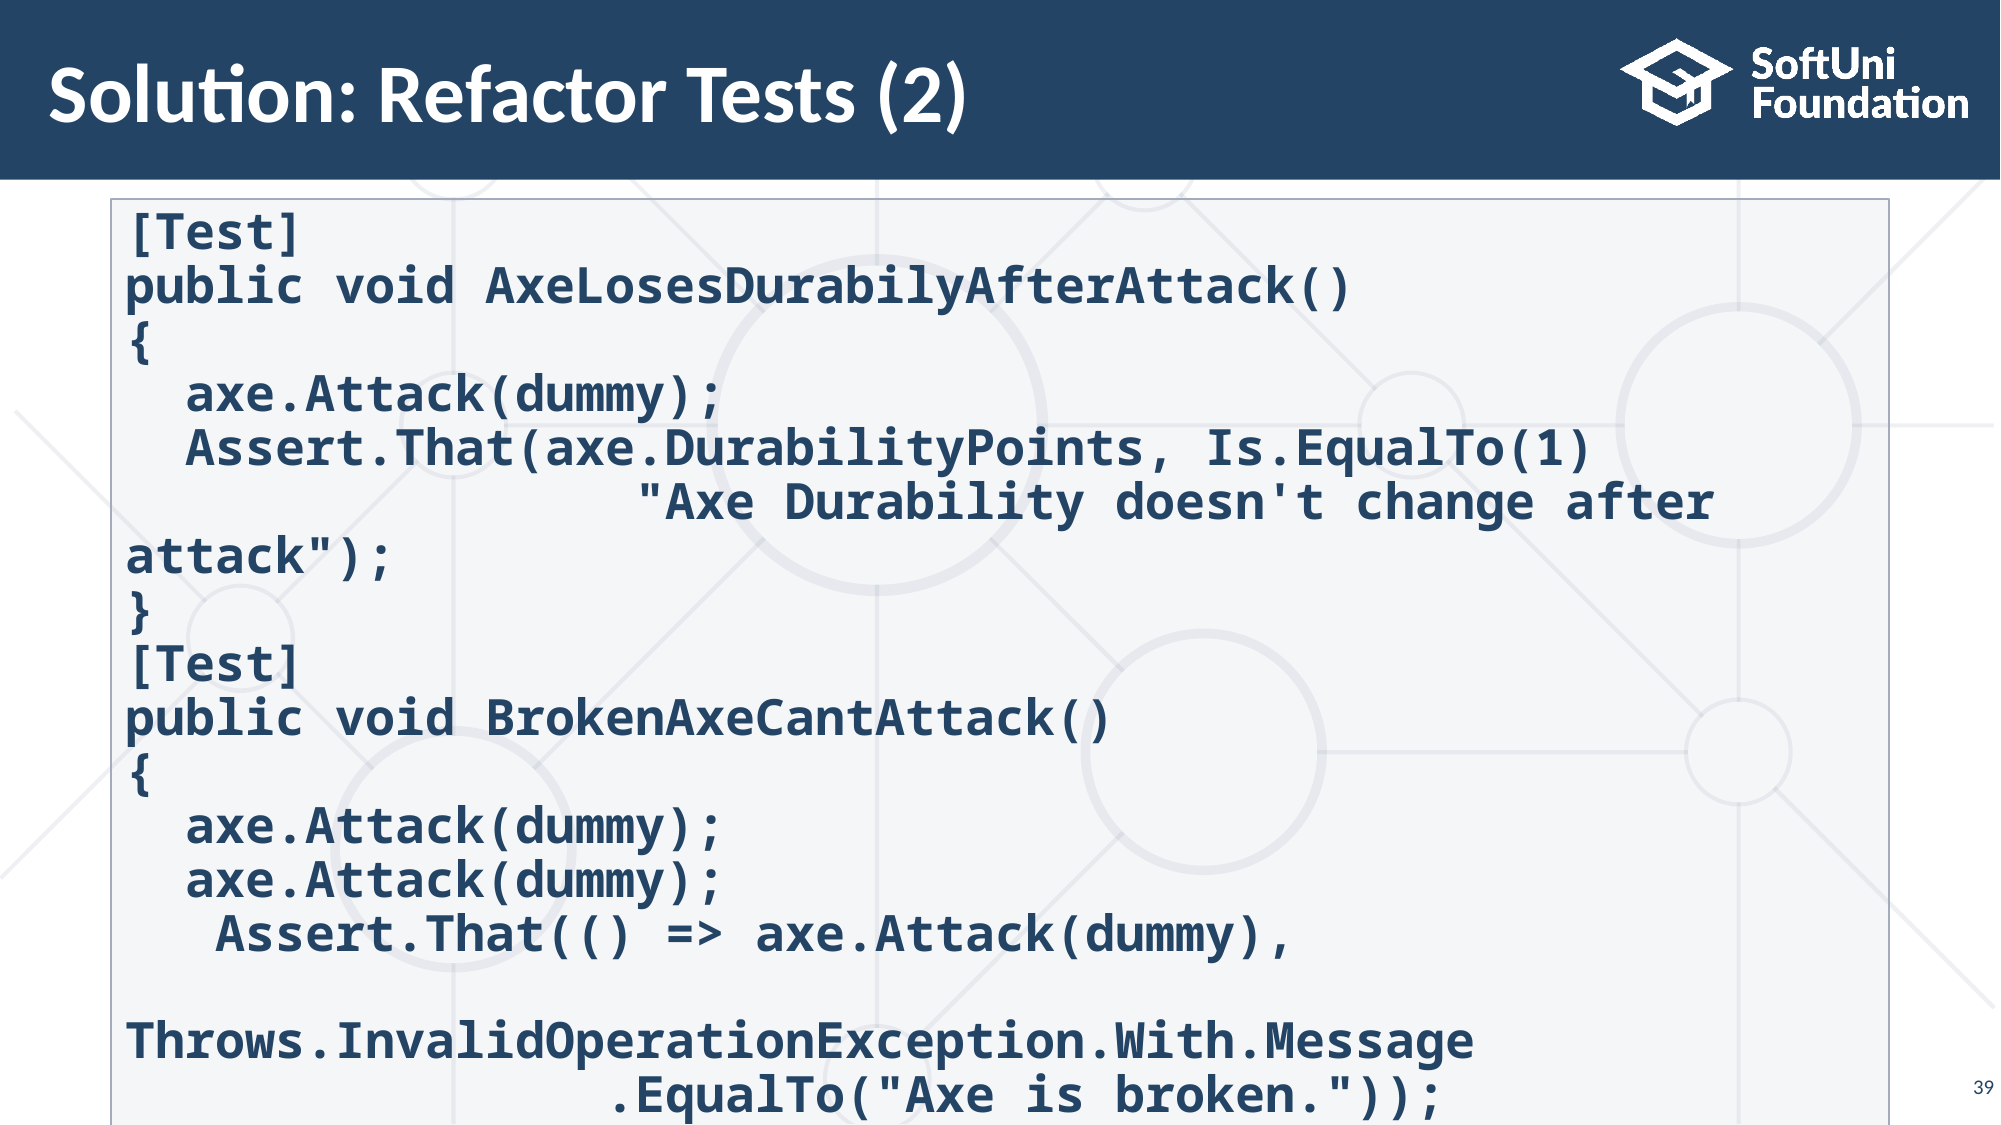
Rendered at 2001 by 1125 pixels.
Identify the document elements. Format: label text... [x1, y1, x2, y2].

title Solution: Refactor Tests (2) [31, 16, 1591, 162]
picture [1619, 38, 1968, 126]
slide_number 39 [1929, 1070, 2000, 1103]
text_box [Test] public void AxeLosesDurabilyAfterAttack() { axe.Attack(dummy); Assert.That(axe.DurabilityPoints, Is.EqualTo(1) "Axe Durability doesn't change after attack"); } [Test] public void BrokenAxeCantAttack() { axe.Attack(dummy); axe.Attack(dummy); Assert.That(() => axe.Attack(dummy), Throws.InvalidOperationException.With.Message .EqualTo("Axe is broken.")); } [110, 198, 1890, 1125]
